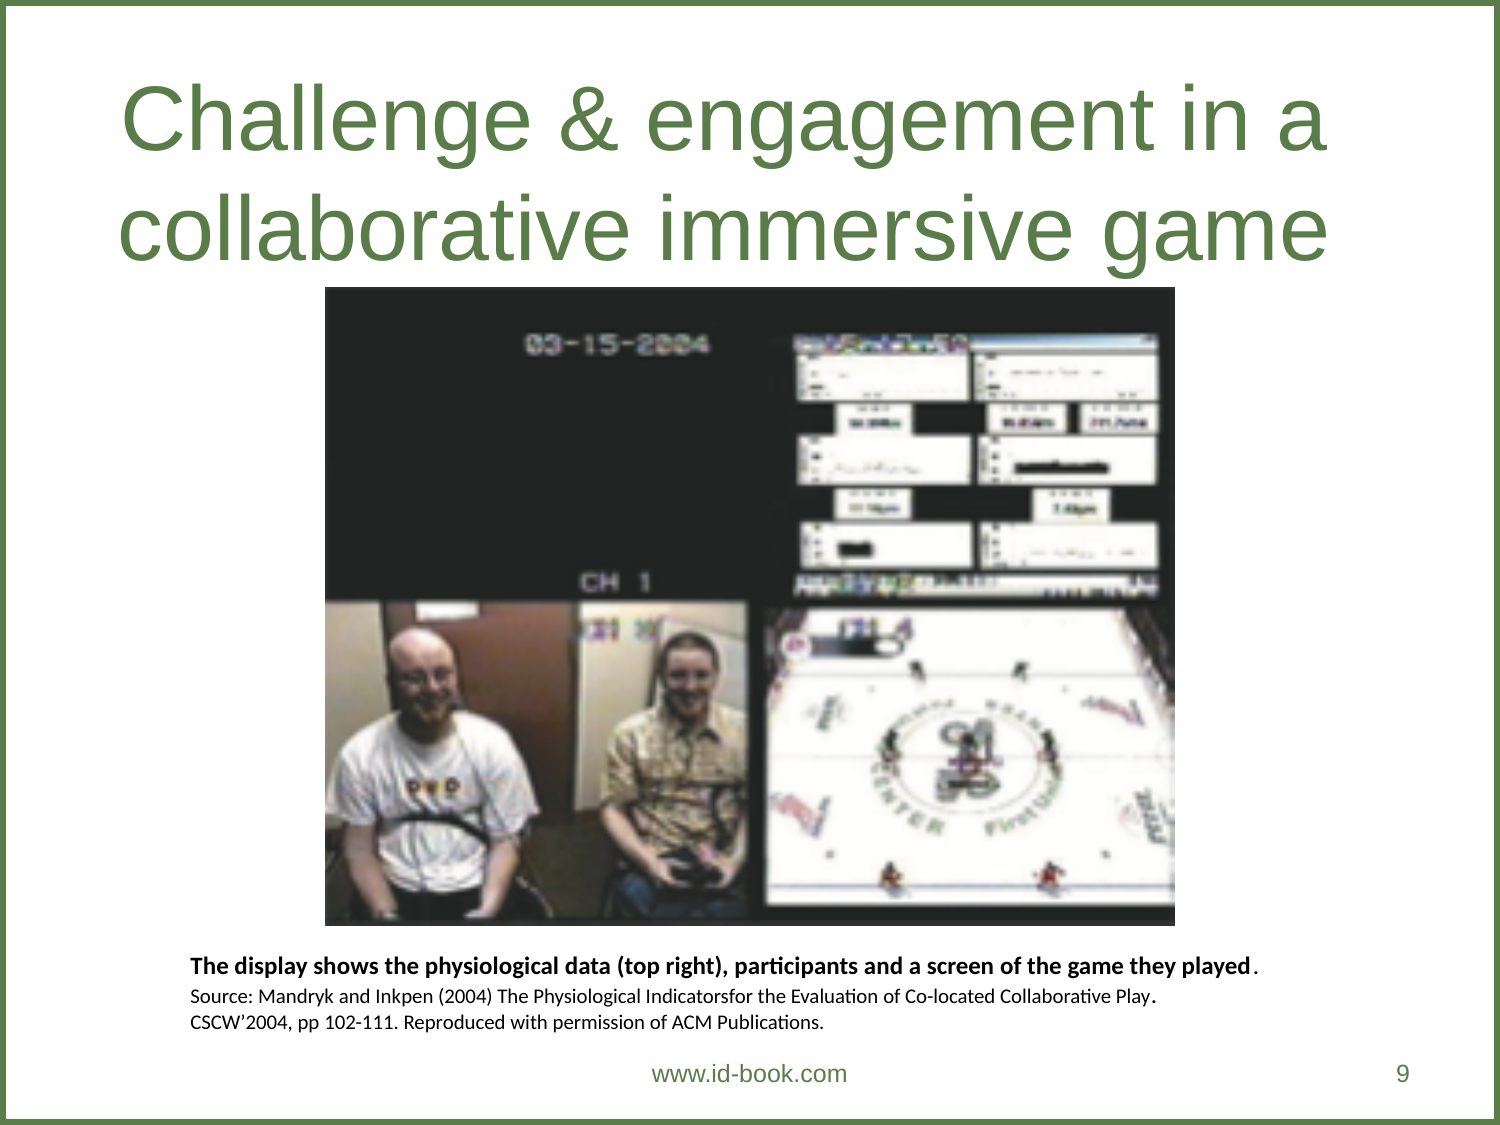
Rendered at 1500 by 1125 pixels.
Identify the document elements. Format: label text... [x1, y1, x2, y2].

picture [325, 286, 1175, 927]
text_box The display shows the physiological data (top right), participants and a screen of the game they played. Source: Mandryk and Inkpen (2004) The Physiological Indicatorsfor the Evaluation of Co-located Collaborative Play. CSCW’2004, pp 102-111. Reproduced with permission of ACM Publications. [175, 941, 1275, 1042]
footer www.id-book.com [512, 1042, 988, 1103]
title Challenge & engagement in a collaborative immersive game [62, 50, 1388, 288]
slide_number 9 [1074, 1042, 1425, 1103]
